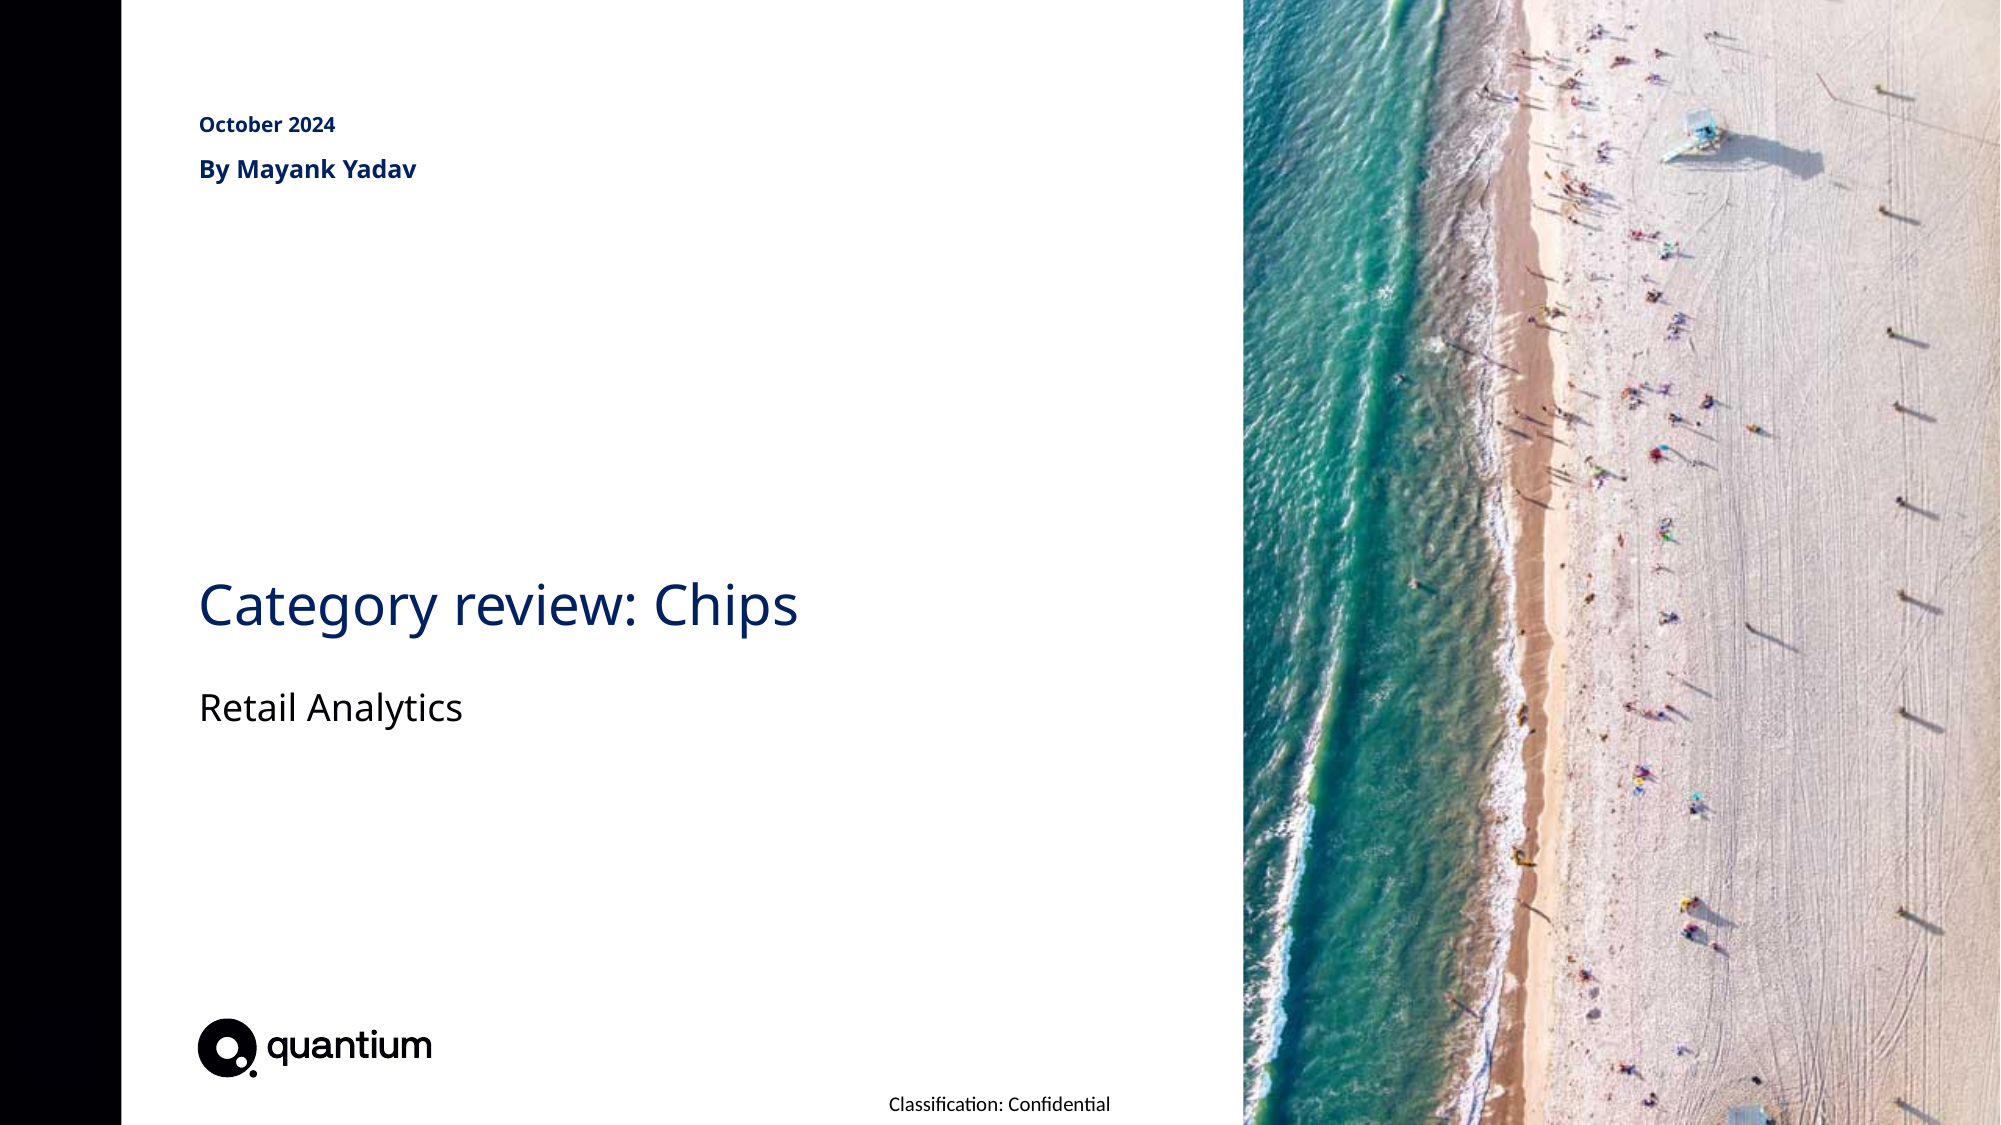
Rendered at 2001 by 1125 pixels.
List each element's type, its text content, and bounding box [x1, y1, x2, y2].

picture [1291, 1022, 1296, 1034]
subtitle Retail Analytics [198, 676, 870, 880]
picture [1243, 0, 2000, 1125]
list October 2024 By Mayank Yadav [198, 106, 549, 147]
title Category review: Chips [198, 252, 870, 644]
